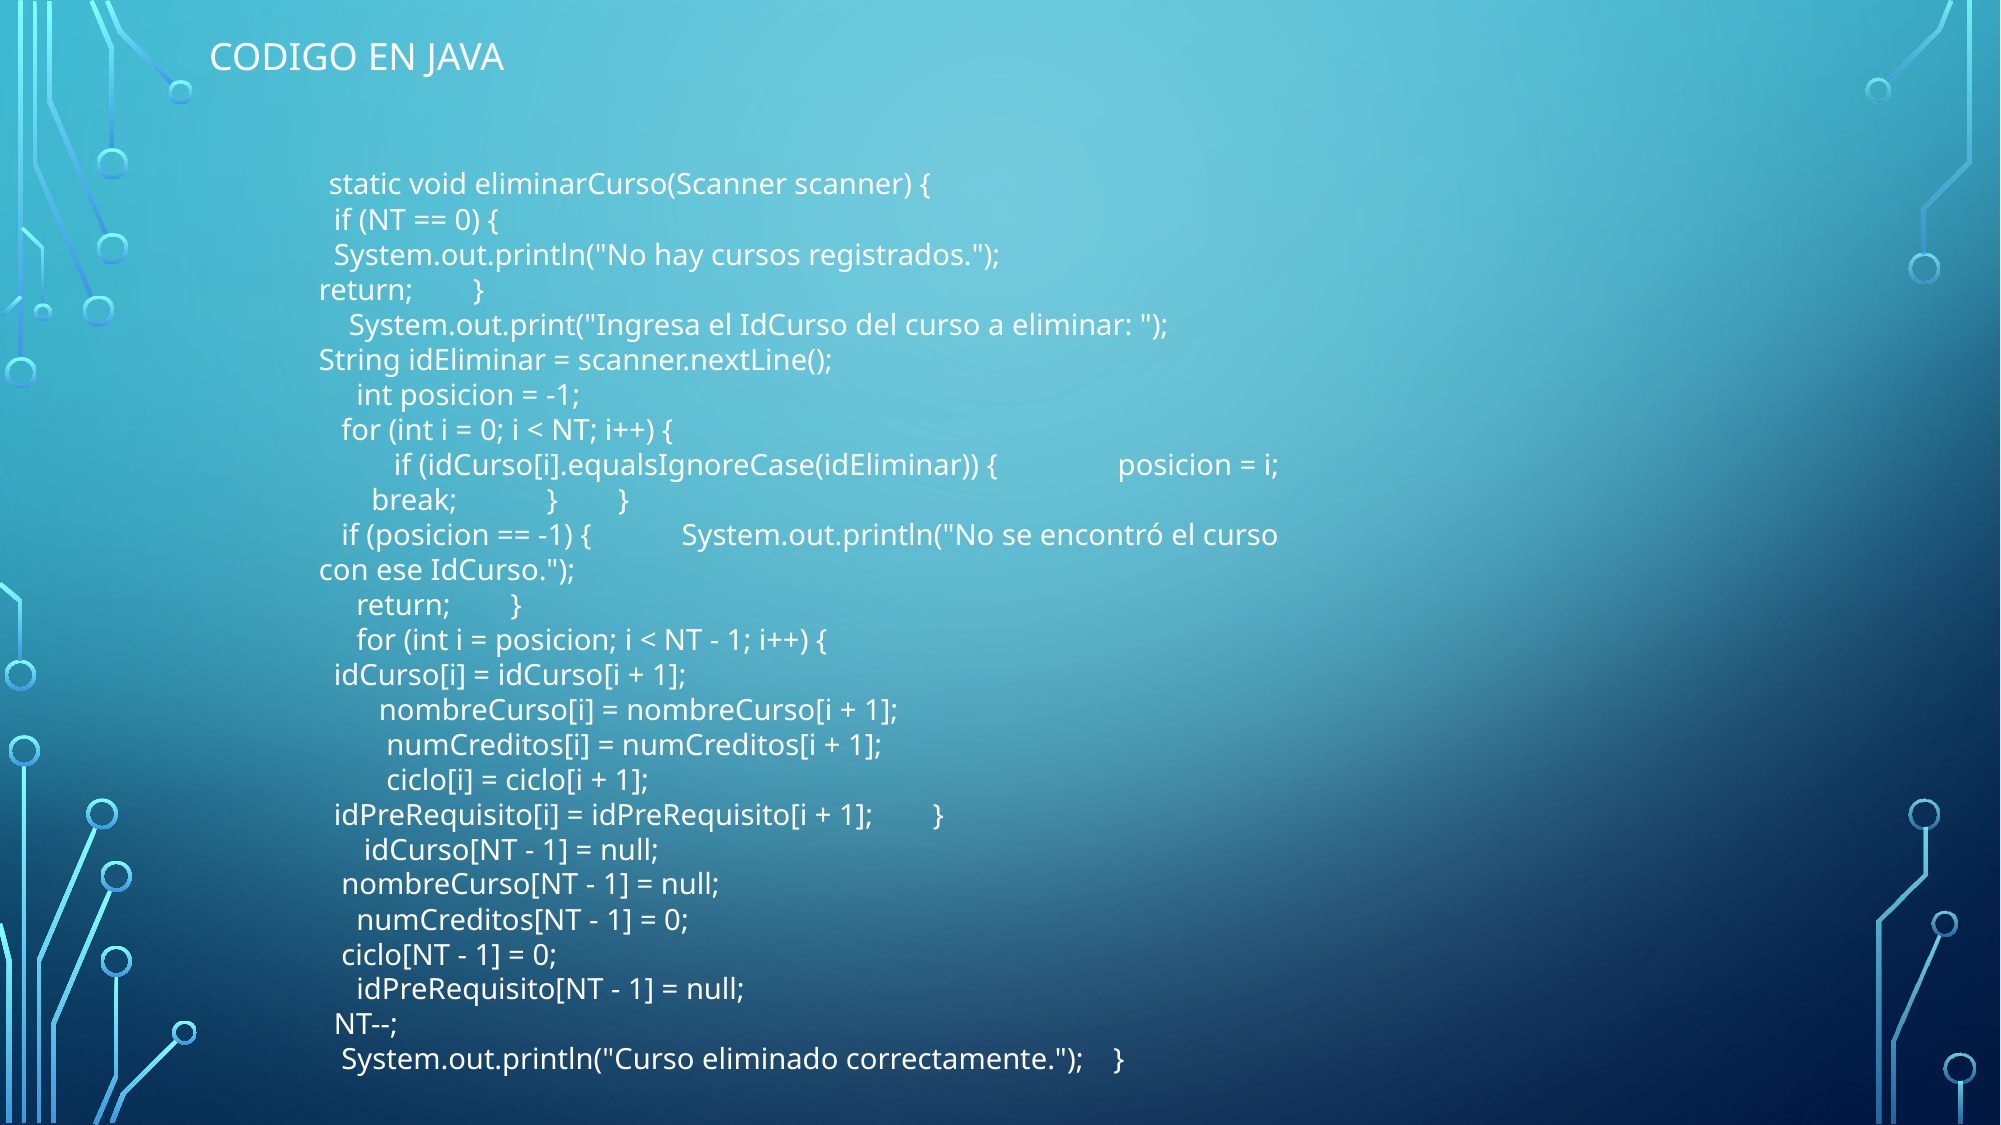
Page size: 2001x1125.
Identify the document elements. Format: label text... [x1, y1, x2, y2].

text_box static void eliminarCurso(Scanner scanner) { if (NT == 0) { System.out.println("No hay cursos registrados."); return; } System.out.print("Ingresa el IdCurso del curso a eliminar: "); String idEliminar = scanner.nextLine(); int posicion = -1; for (int i = 0; i < NT; i++) { if (idCurso[i].equalsIgnoreCase(idEliminar)) { posicion = i; break; } } if (posicion == -1) { System.out.println("No se encontró el curso con ese IdCurso."); return; } for (int i = posicion; i < NT - 1; i++) { idCurso[i] = idCurso[i + 1]; nombreCurso[i] = nombreCurso[i + 1]; numCreditos[i] = numCreditos[i + 1]; ciclo[i] = ciclo[i + 1]; idPreRequisito[i] = idPreRequisito[i + 1]; } idCurso[NT - 1] = null; nombreCurso[NT - 1] = null; numCreditos[NT - 1] = 0; ciclo[NT - 1] = 0; idPreRequisito[NT - 1] = null; NT--; System.out.println("Curso eliminado correctamente."); } [304, 149, 1306, 1083]
text_box CODIGO EN JAVA [194, 25, 897, 86]
